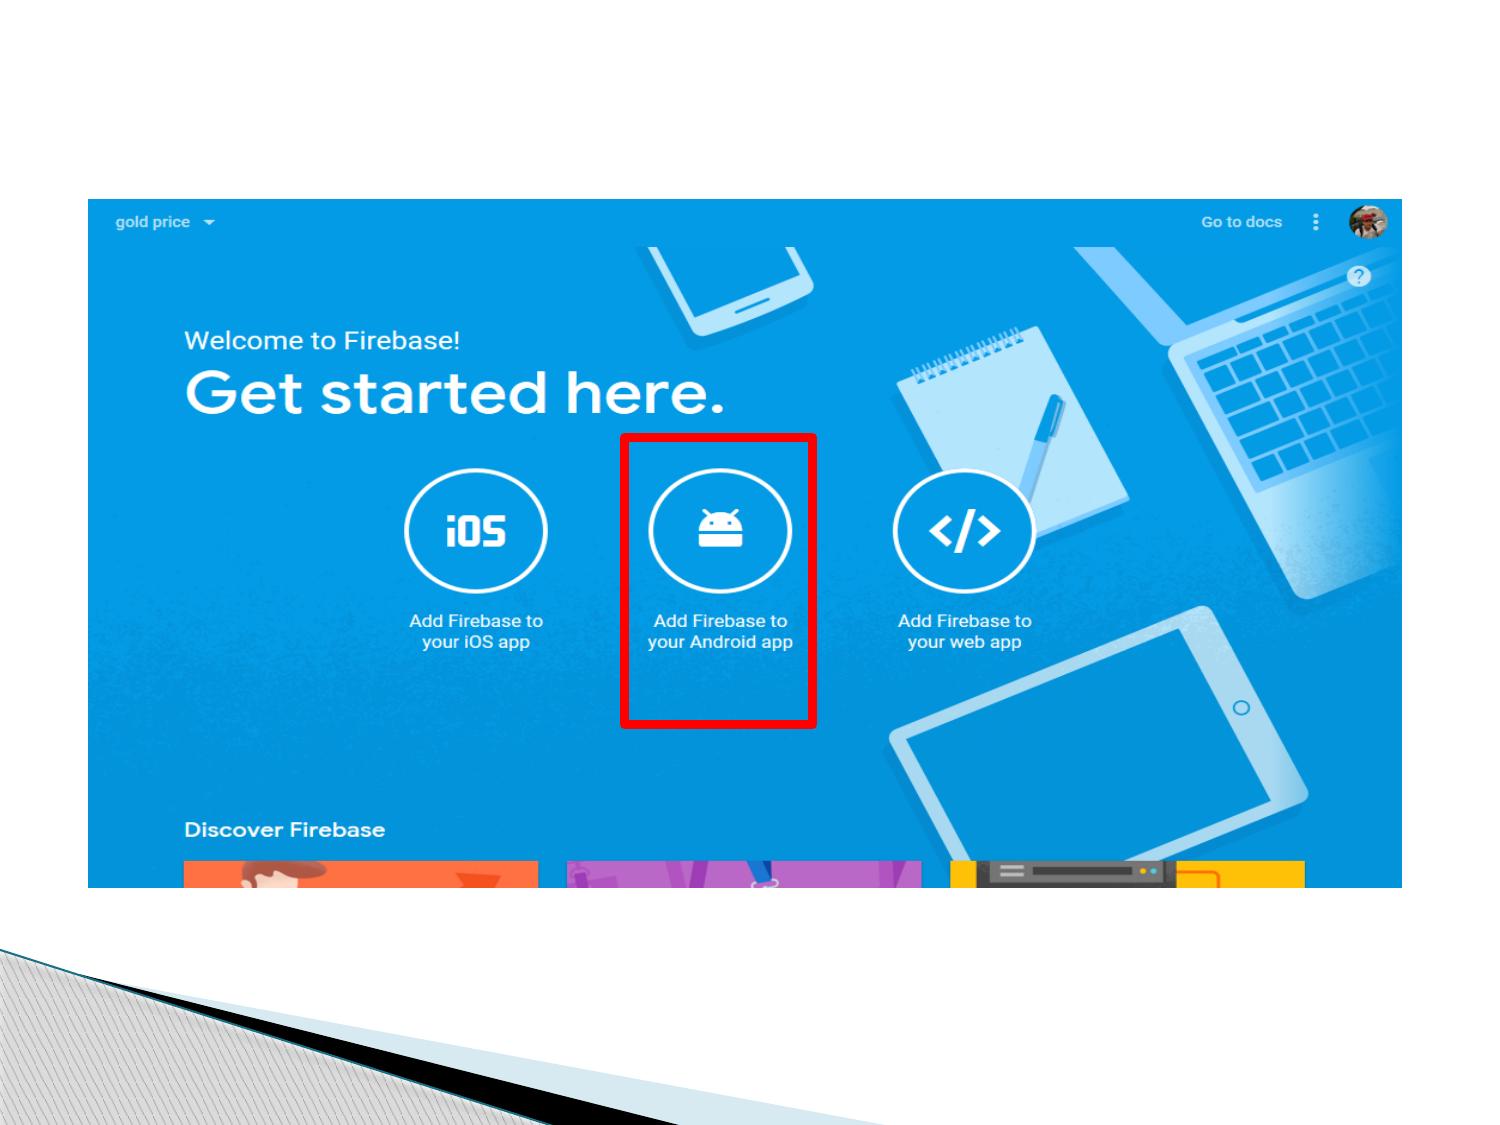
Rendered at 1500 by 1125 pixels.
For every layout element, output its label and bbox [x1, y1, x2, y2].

picture [712, 405, 722, 412]
picture [1013, 639, 1021, 650]
picture [439, 336, 453, 349]
picture [939, 615, 946, 626]
picture [672, 382, 705, 413]
picture [607, 382, 641, 413]
picture [432, 639, 452, 647]
picture [409, 336, 422, 349]
picture [909, 639, 915, 650]
picture [1016, 616, 1020, 626]
picture [425, 342, 436, 349]
picture [378, 336, 390, 349]
picture [248, 827, 260, 836]
picture [507, 618, 521, 626]
picture [918, 639, 945, 647]
picture [484, 636, 492, 641]
picture [154, 219, 167, 229]
picture [209, 827, 231, 836]
picture [899, 615, 931, 626]
picture [959, 615, 984, 626]
picture [420, 375, 467, 413]
picture [1023, 618, 1031, 626]
picture [322, 336, 335, 349]
picture [499, 639, 529, 650]
picture [187, 823, 200, 836]
picture [311, 333, 319, 349]
picture [1202, 217, 1211, 225]
picture [484, 641, 492, 647]
picture [117, 219, 124, 230]
picture [186, 332, 208, 349]
picture [470, 636, 481, 647]
picture [992, 639, 999, 647]
picture [211, 336, 224, 349]
picture [290, 336, 303, 349]
picture [567, 861, 921, 888]
picture [471, 615, 495, 626]
picture [1350, 206, 1387, 238]
picture [949, 615, 958, 626]
picture [170, 216, 175, 227]
picture [1002, 639, 1010, 650]
picture [292, 823, 307, 836]
picture [1000, 618, 1010, 626]
picture [1247, 216, 1271, 227]
picture [890, 606, 1308, 888]
picture [983, 618, 988, 626]
picture [647, 382, 668, 412]
picture [129, 216, 147, 227]
picture [450, 615, 457, 626]
picture [354, 375, 376, 413]
picture [424, 639, 431, 649]
picture [368, 336, 376, 349]
picture [423, 615, 442, 626]
picture [188, 371, 236, 413]
picture [494, 618, 499, 626]
picture [472, 382, 505, 413]
picture [536, 618, 543, 624]
picture [270, 336, 286, 349]
picture [261, 827, 284, 836]
picture [405, 469, 547, 593]
picture [248, 336, 262, 349]
picture [951, 636, 985, 647]
picture [382, 382, 412, 413]
picture [411, 615, 420, 626]
picture [1206, 219, 1219, 227]
picture [265, 336, 269, 349]
picture [184, 861, 538, 888]
picture [394, 331, 406, 349]
picture [322, 382, 351, 413]
picture [280, 375, 302, 413]
picture [346, 332, 358, 349]
picture [233, 336, 245, 349]
picture [362, 827, 384, 836]
picture [233, 827, 246, 836]
picture [1236, 219, 1241, 227]
picture [1076, 248, 1389, 599]
picture [510, 372, 545, 413]
picture [893, 327, 1129, 593]
picture [425, 336, 436, 342]
picture [621, 434, 816, 728]
picture [310, 823, 359, 836]
picture [649, 248, 813, 336]
picture [241, 382, 275, 413]
picture [569, 372, 600, 412]
